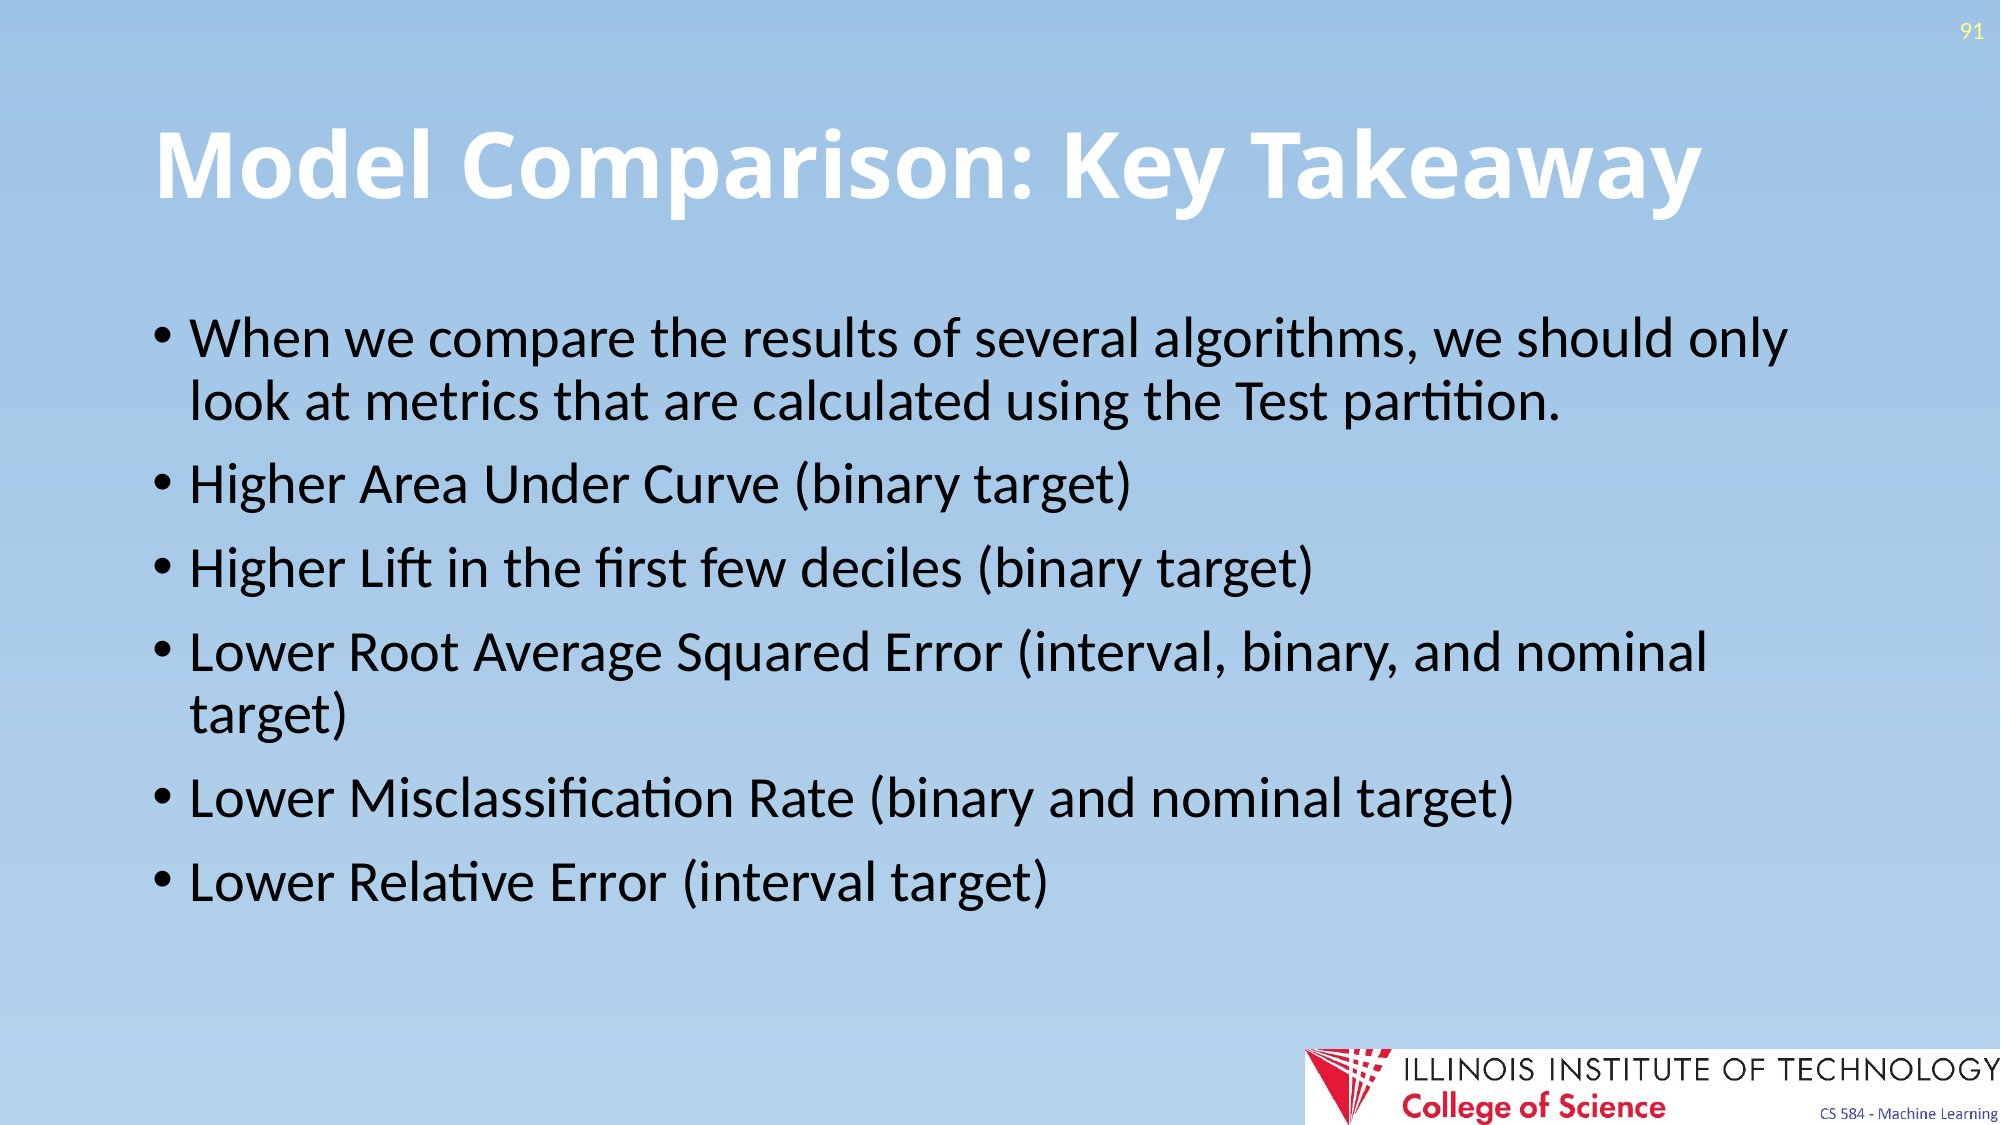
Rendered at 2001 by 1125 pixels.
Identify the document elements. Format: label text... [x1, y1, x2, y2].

list When we compare the results of several algorithms, we should only look at metrics that are calculated using the Test partition. Higher Area Under Curve (binary target) Higher Lift in the first few deciles (binary target) Lower Root Average Squared Error (interval, binary, and nominal target) Lower Misclassification Rate (binary and nominal target) Lower Relative Error (interval target) [137, 299, 1863, 1014]
slide_number 91 [1550, 0, 2000, 60]
picture [1305, 1049, 2000, 1125]
title Model Comparison: Key Takeaway [137, 59, 1863, 278]
